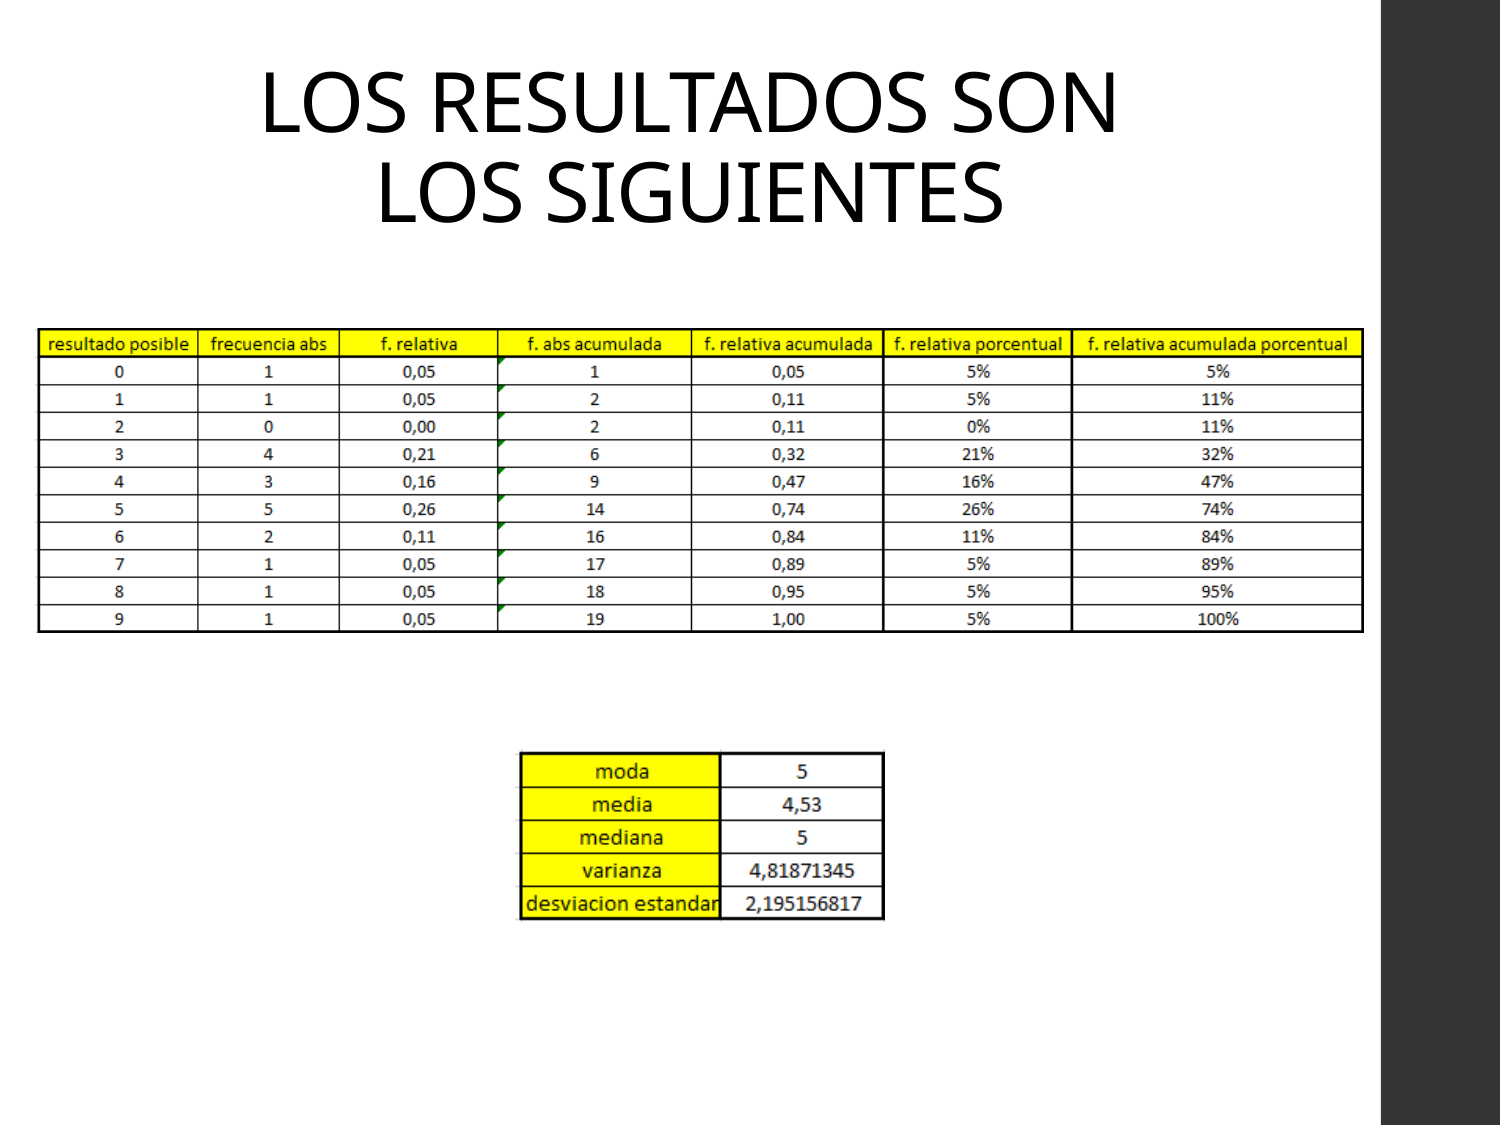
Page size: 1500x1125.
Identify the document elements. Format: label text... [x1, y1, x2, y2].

title LOS RESULTADOS SON LOS SIGUIENTES [178, 30, 1202, 249]
picture [34, 327, 1364, 634]
picture [515, 749, 885, 922]
